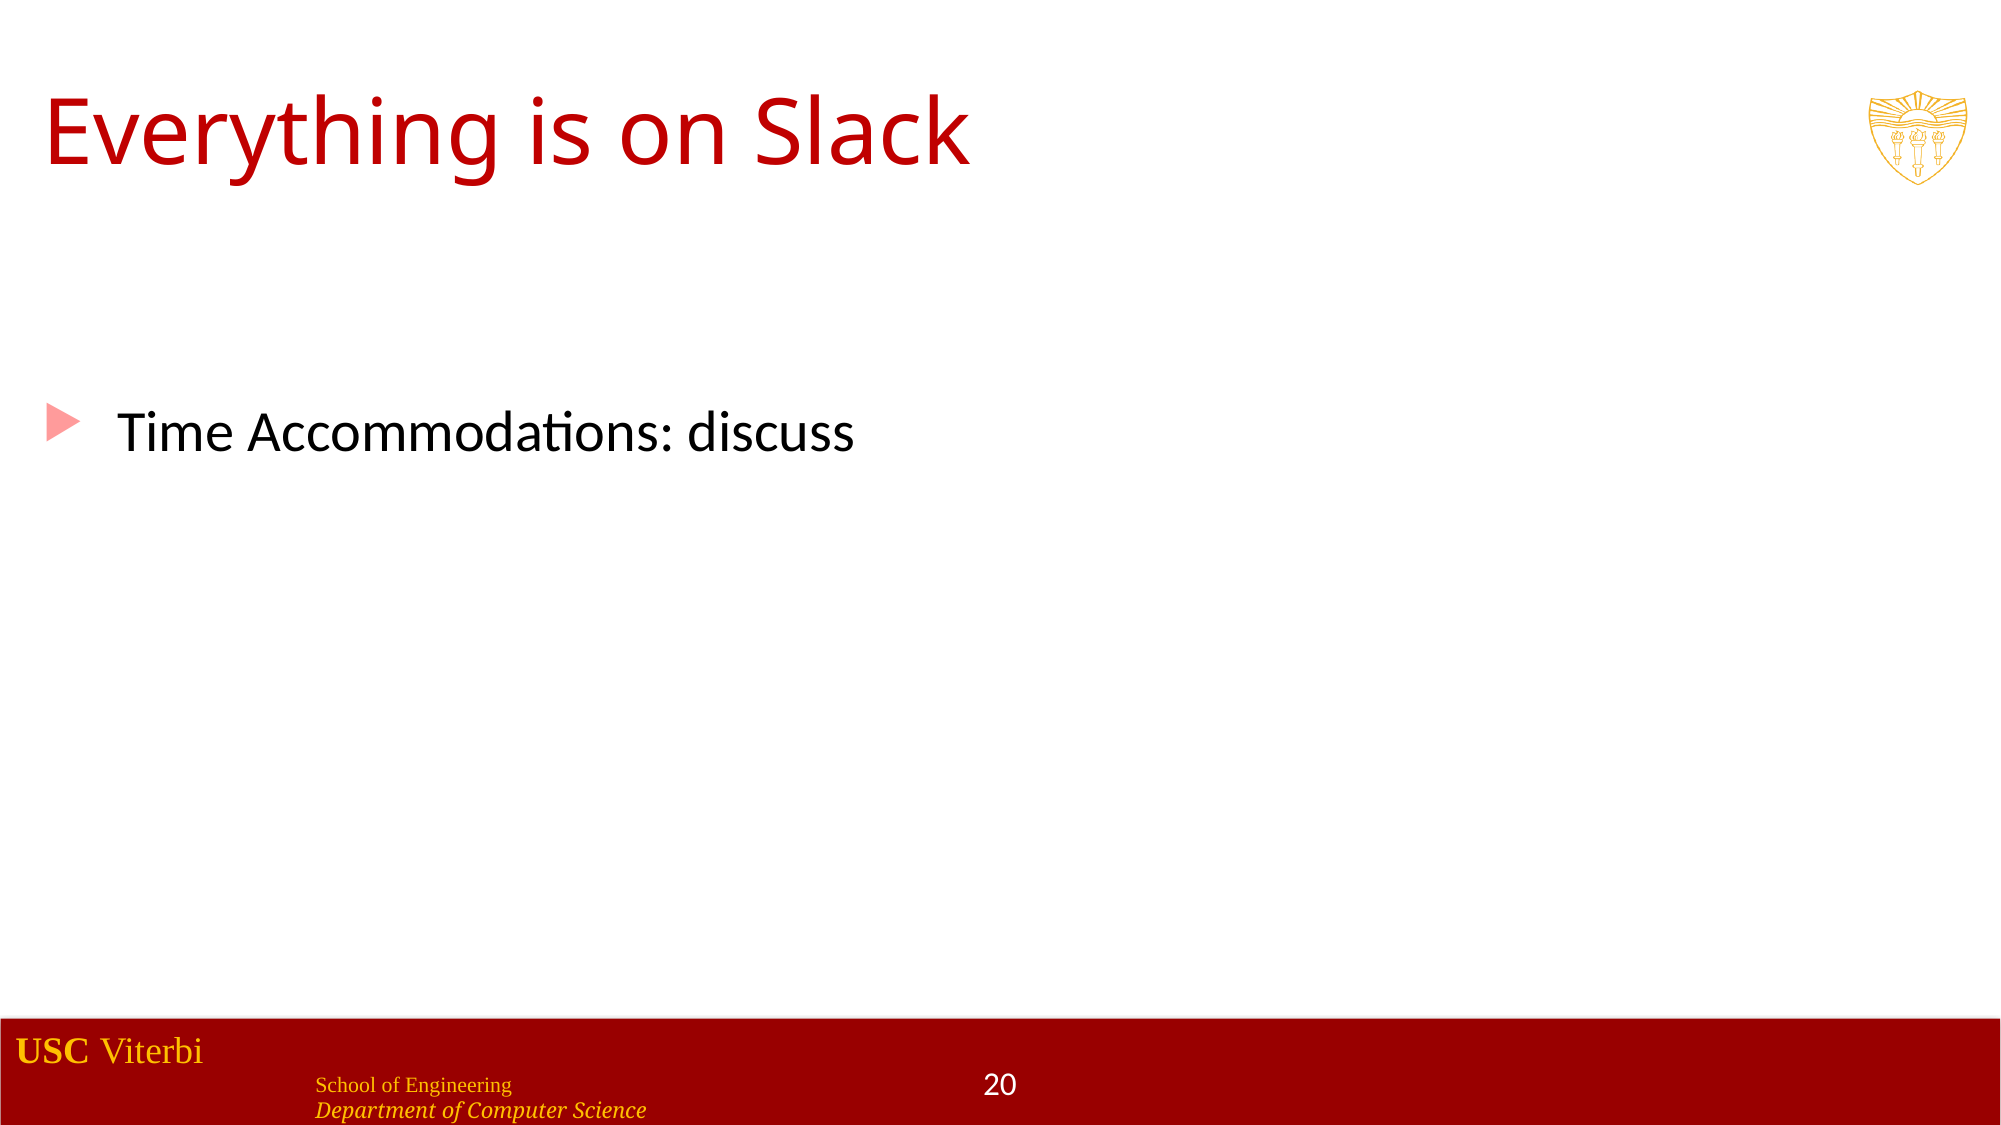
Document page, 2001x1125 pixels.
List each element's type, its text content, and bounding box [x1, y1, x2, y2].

list Time Accommodations: discuss [27, 218, 1947, 933]
picture [1836, 76, 2000, 199]
title Everything is on Slack [27, 70, 1819, 199]
slide_number 20 [774, 1051, 1225, 1112]
